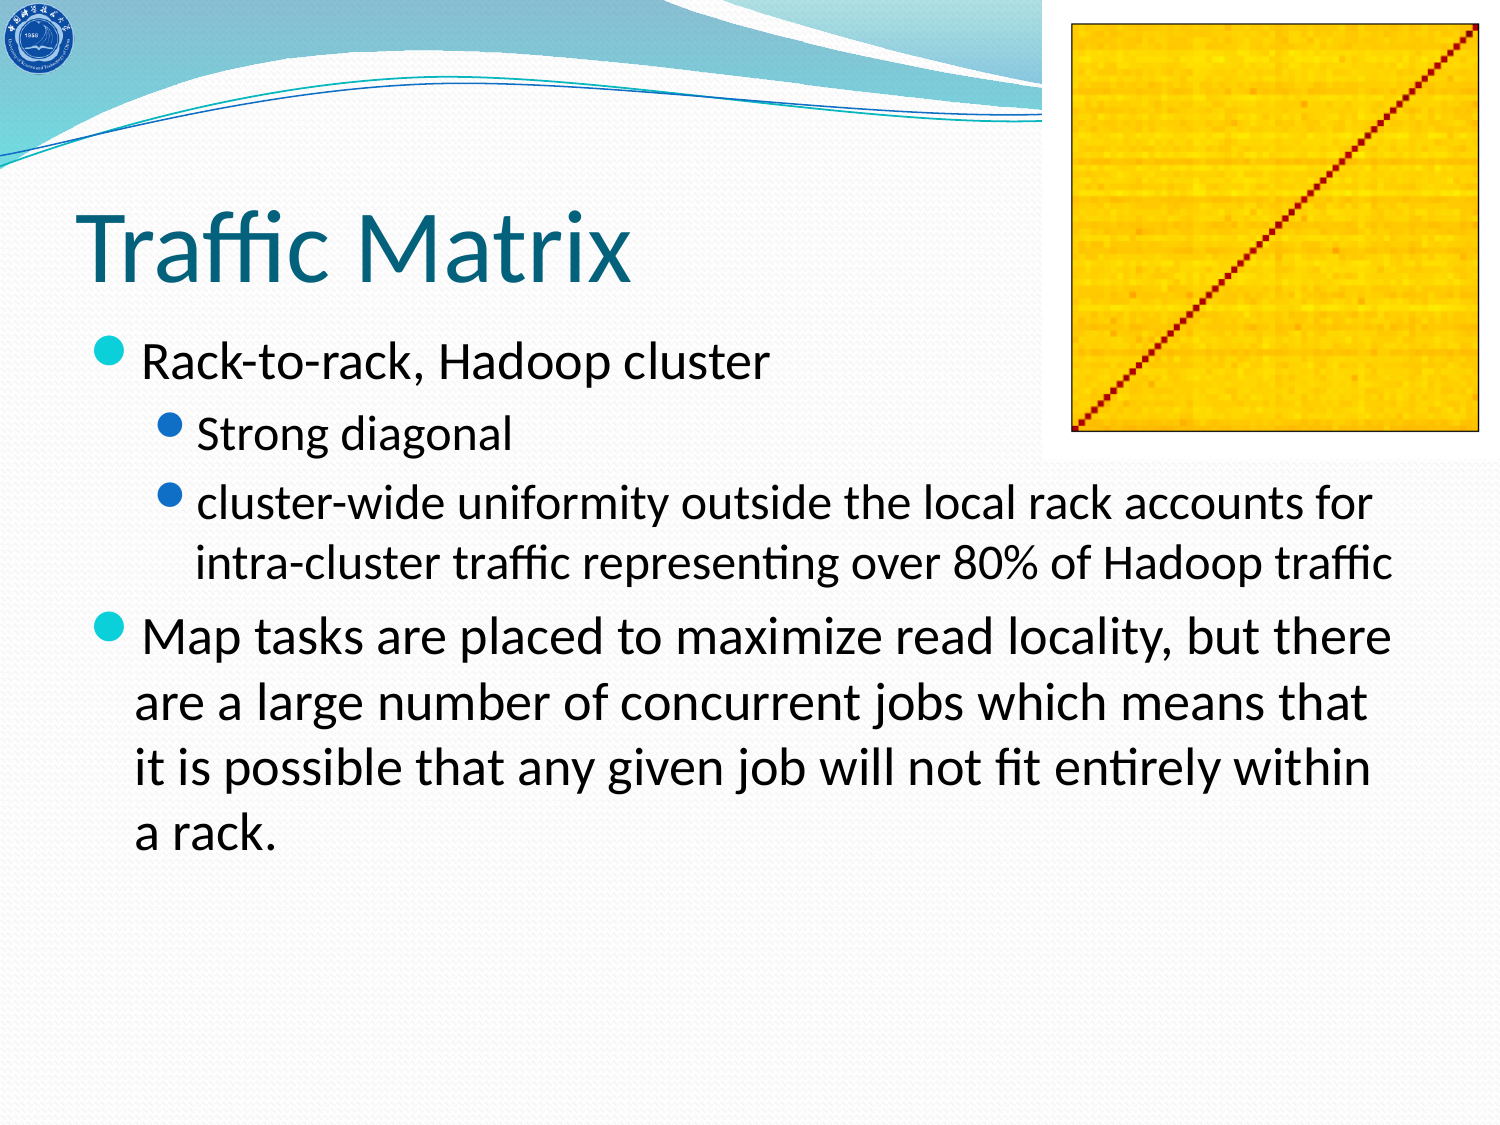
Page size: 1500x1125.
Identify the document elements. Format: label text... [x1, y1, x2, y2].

picture [0, 0, 77, 77]
list Rack-to-rack, Hadoop cluster Strong diagonal cluster-wide uniformity outside the local rack accounts for intra-cluster traffic representing over 80% of Hadoop traffic Map tasks are placed to maximize read locality, but there are a large number of concurrent jobs which means that it is possible that any given job will not fit entirely within a rack. [75, 317, 1425, 1038]
picture [1042, 0, 1500, 459]
title Traffic Matrix [75, 115, 1035, 303]
